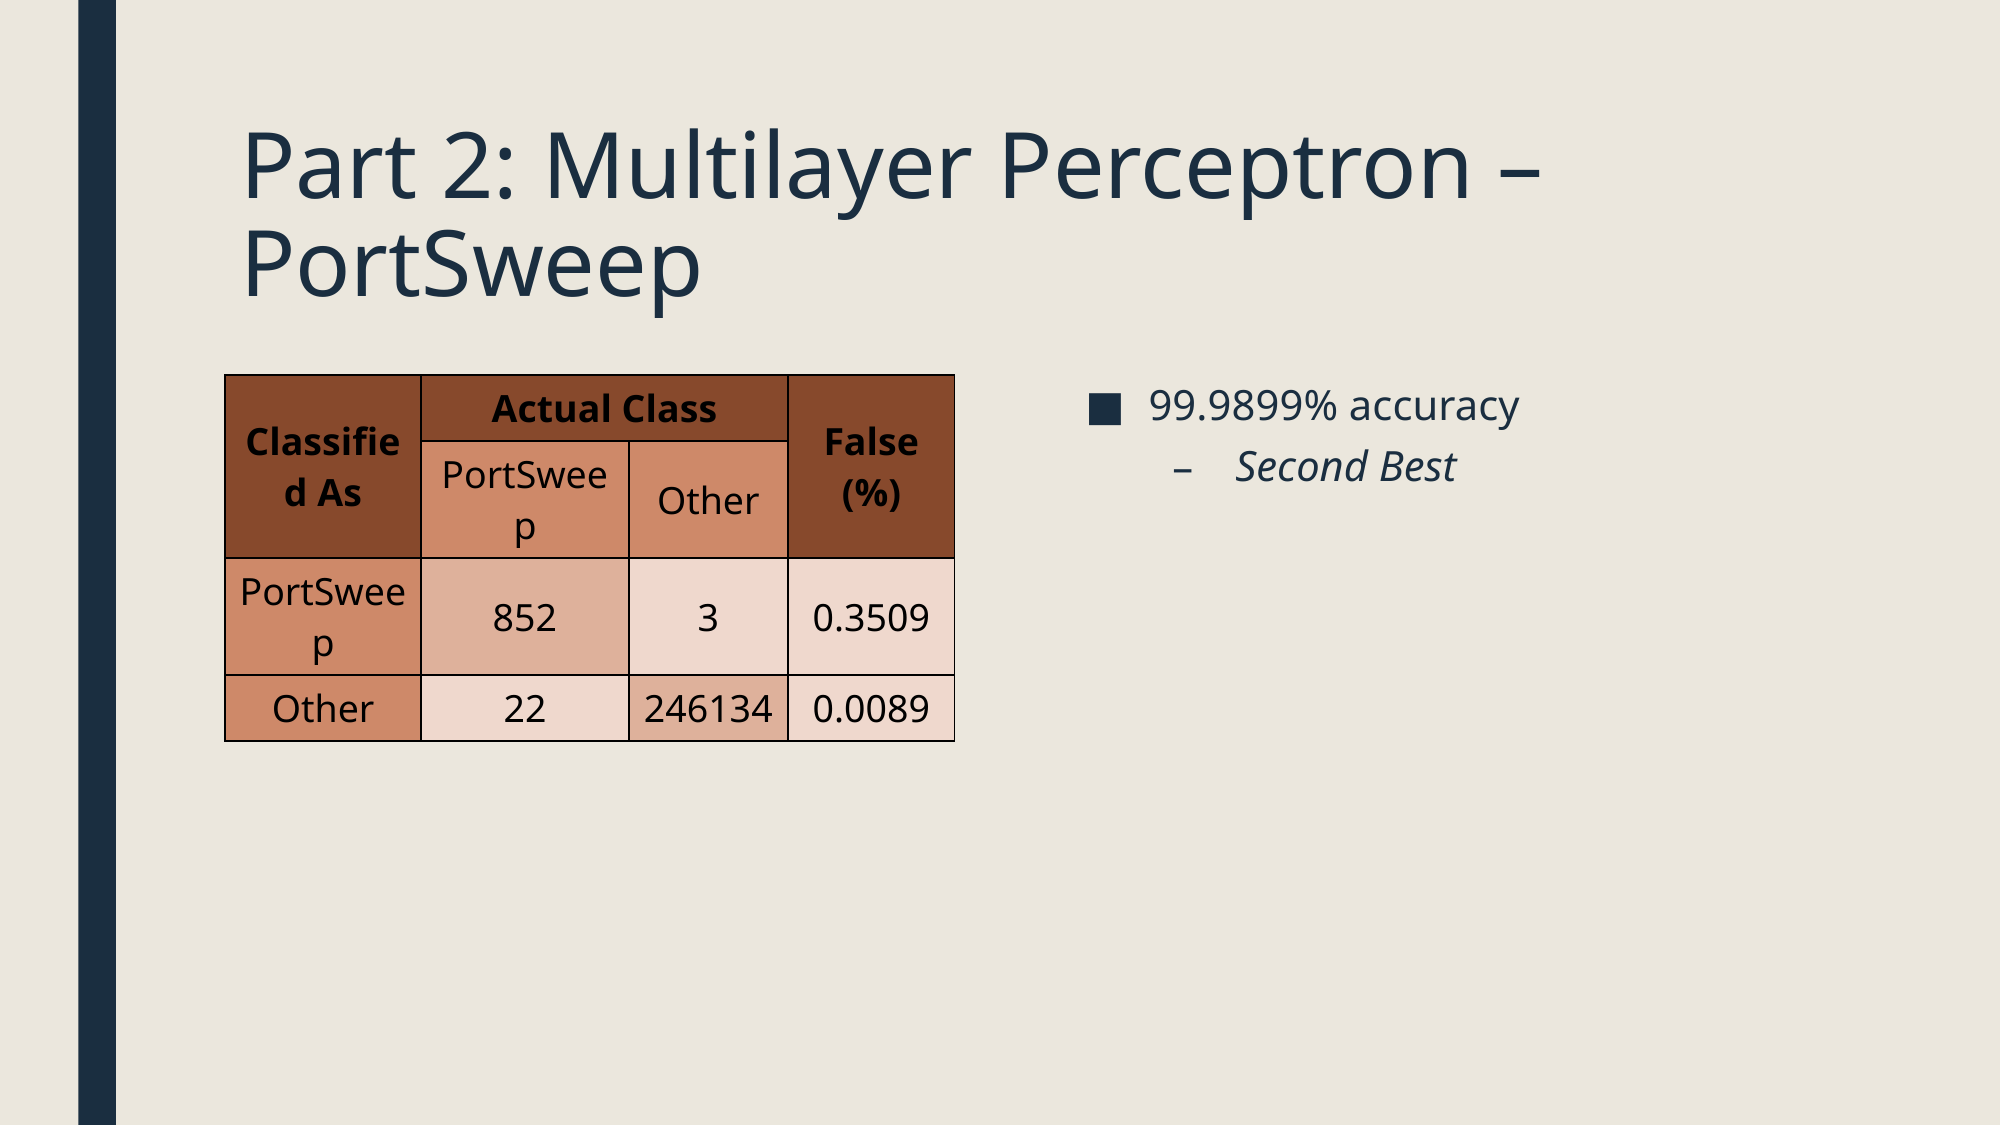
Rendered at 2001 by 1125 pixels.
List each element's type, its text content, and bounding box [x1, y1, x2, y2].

table_cell 246134 [630, 676, 787, 740]
title Part 2: Multilayer Perceptron – PortSweep [225, 112, 1875, 357]
table_cell 852 [422, 559, 628, 674]
table_cell PortSweep [422, 442, 628, 557]
table_cell 3 [630, 559, 787, 674]
table_cell Other [630, 442, 787, 557]
table_header False (%) [789, 376, 954, 557]
table_cell PortSweep [226, 559, 420, 674]
list 99.9899% accuracy Second Best [1070, 375, 1801, 963]
table_cell 0.3509 [789, 559, 954, 674]
table_header Actual Class [422, 376, 787, 440]
table_cell 0.0089 [789, 676, 954, 740]
table_header Classified As [226, 376, 420, 557]
table_cell Other [226, 676, 420, 740]
table_cell 22 [422, 676, 628, 740]
